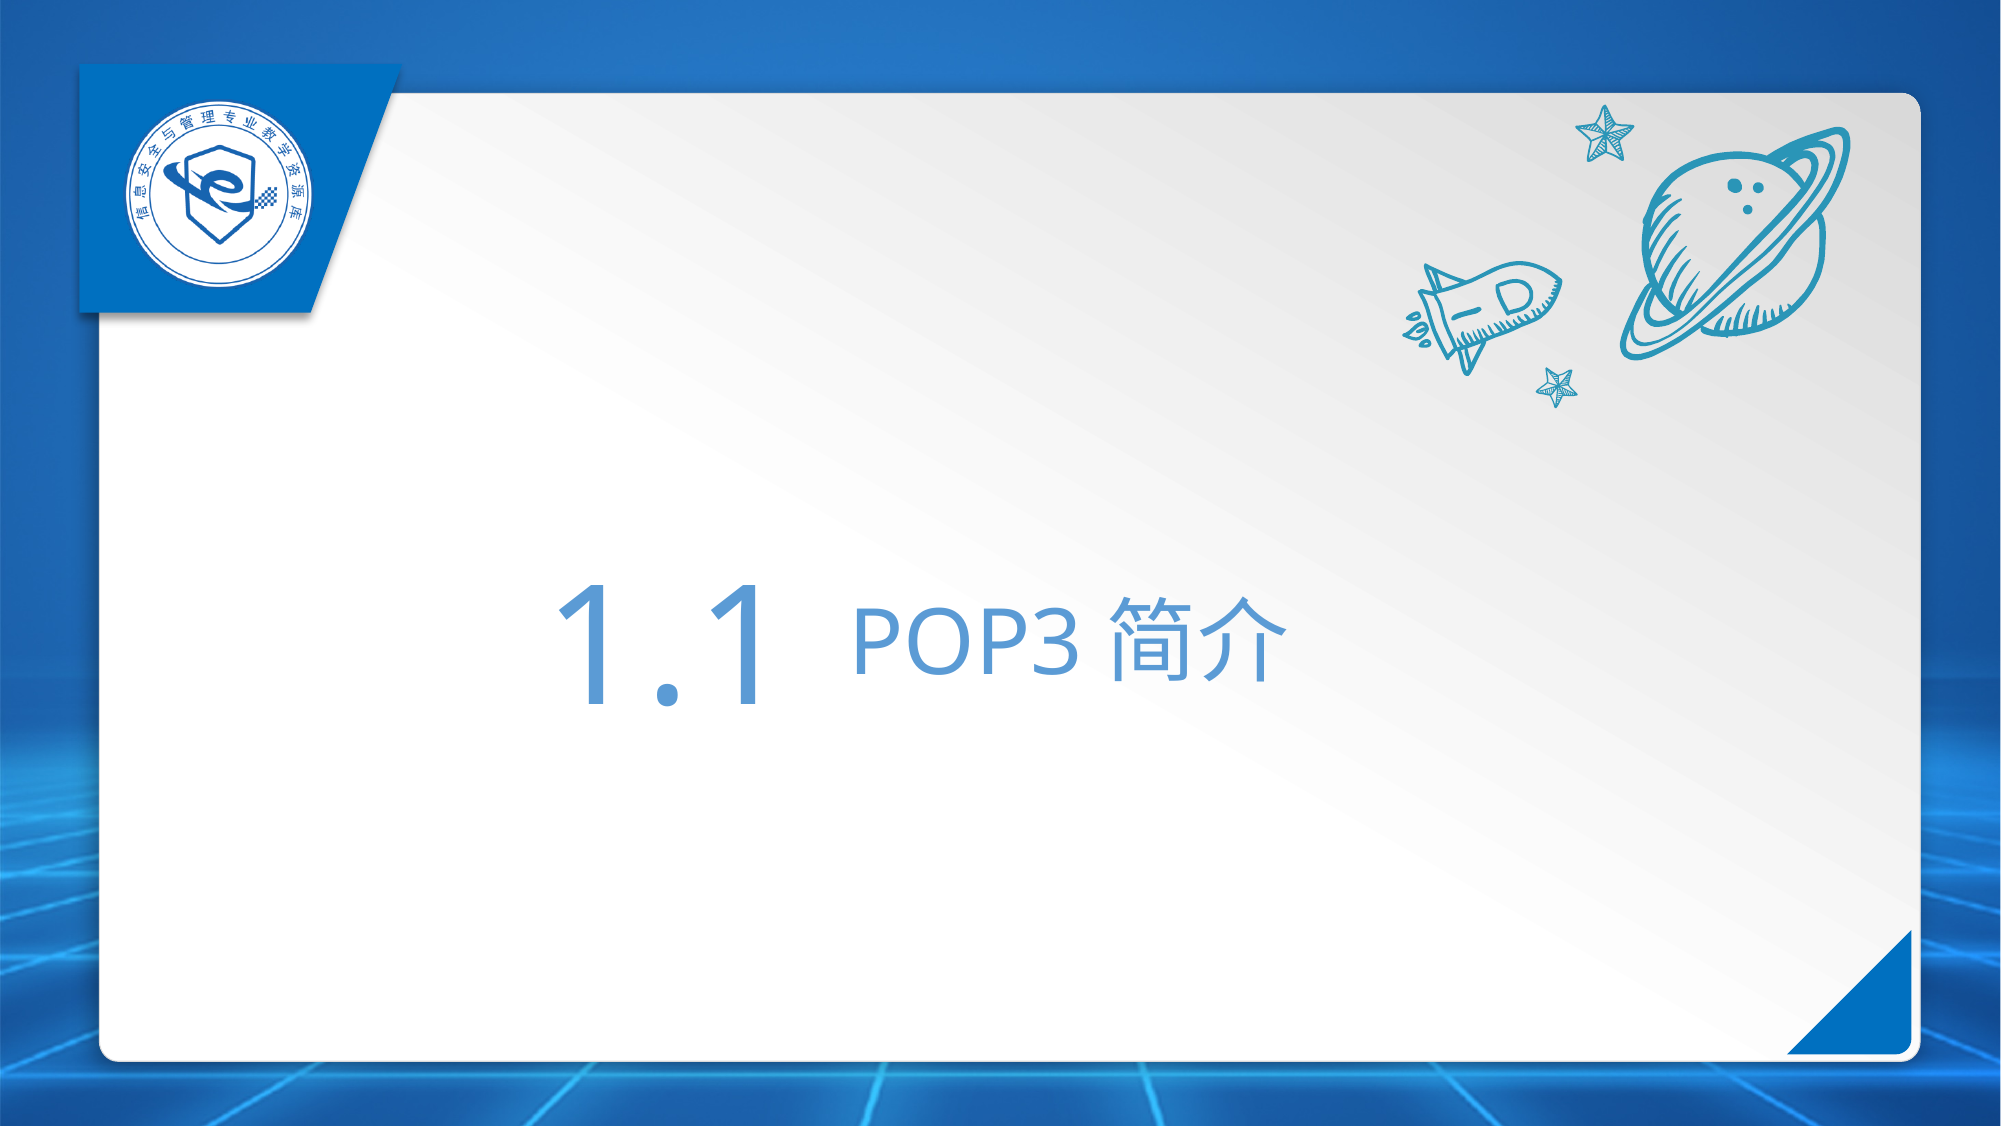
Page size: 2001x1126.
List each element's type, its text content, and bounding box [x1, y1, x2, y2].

text_box POP3简介 [848, 583, 1823, 694]
text_box [1575, 104, 1635, 162]
text_box [1535, 367, 1578, 409]
text_box 1.1 [488, 530, 849, 745]
text_box [1619, 126, 1851, 361]
text_box [1402, 261, 1563, 377]
picture [0, 0, 2001, 1126]
